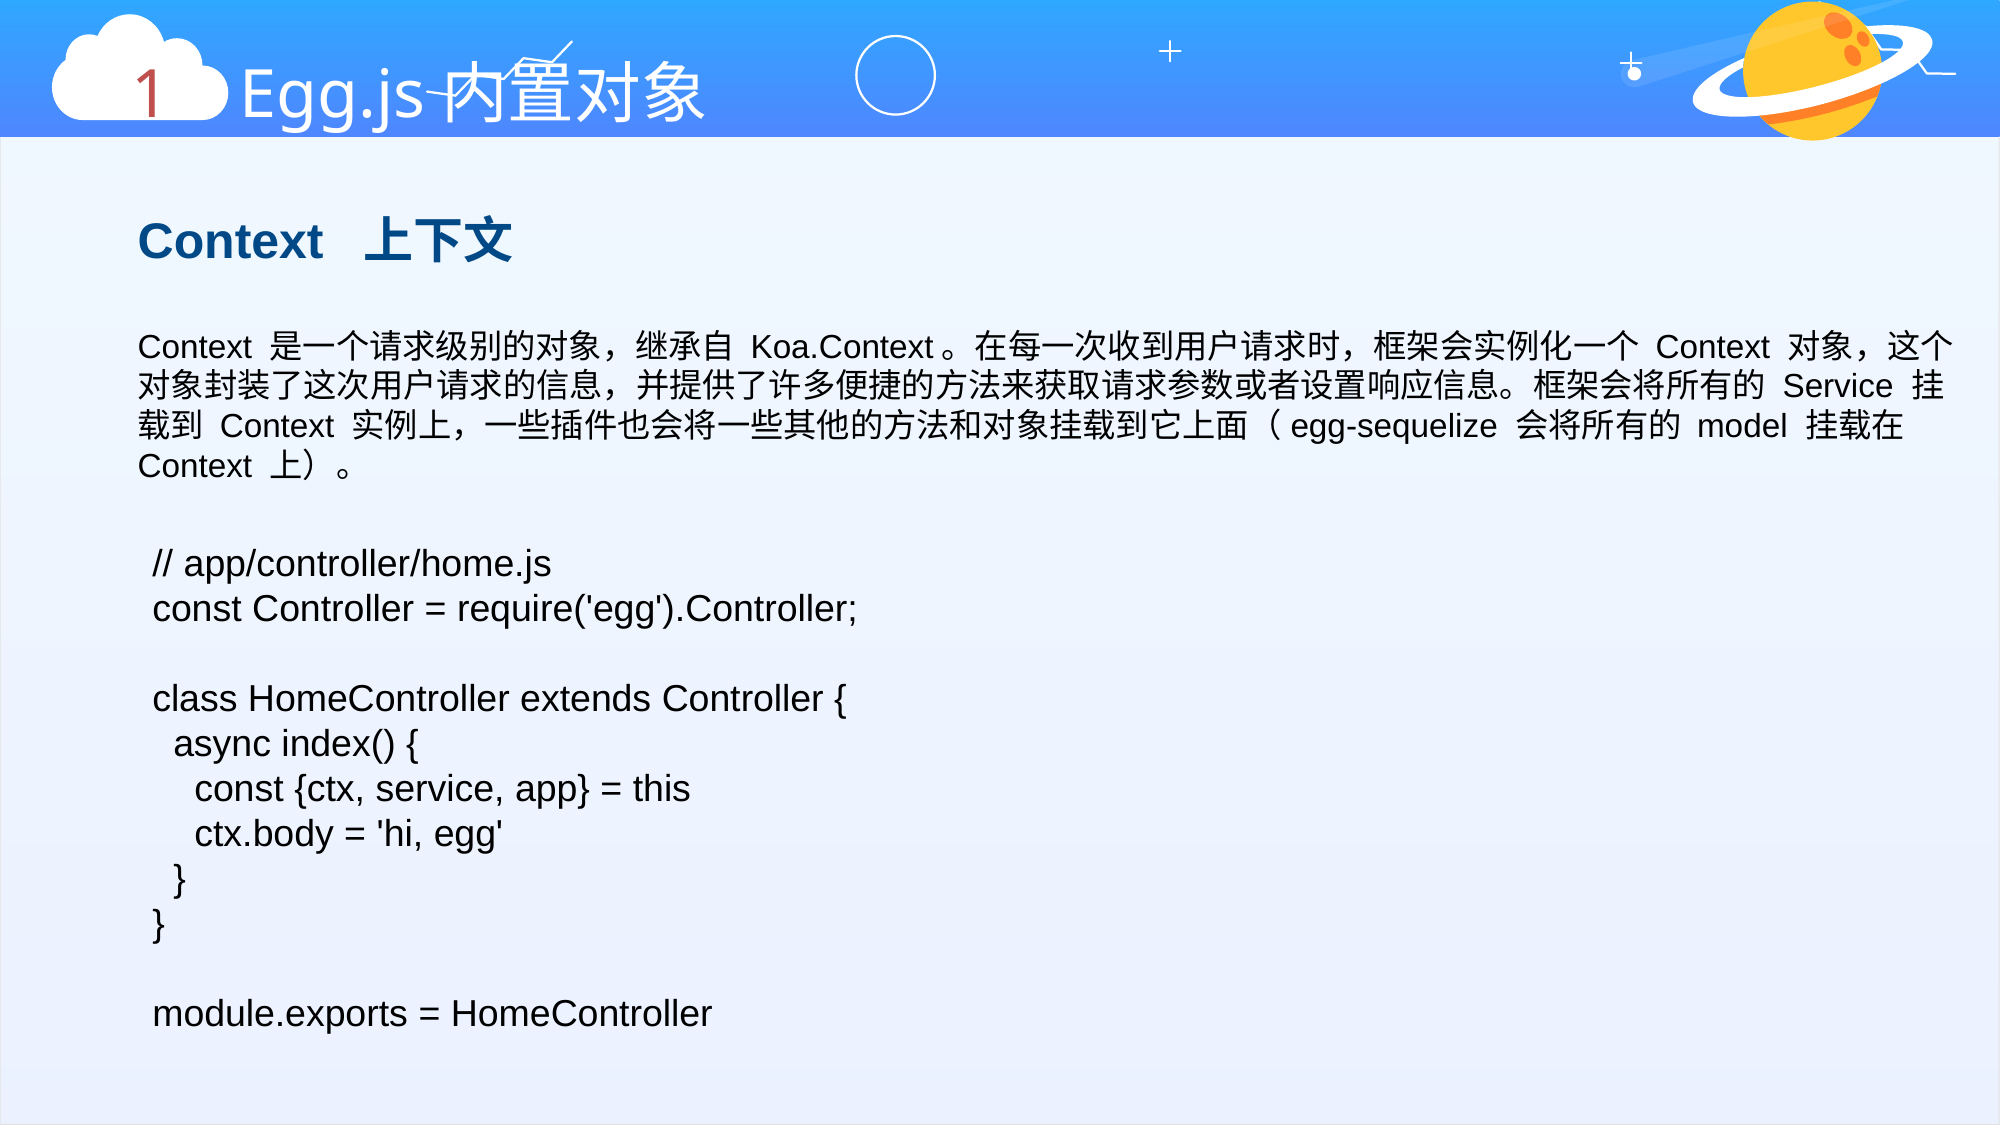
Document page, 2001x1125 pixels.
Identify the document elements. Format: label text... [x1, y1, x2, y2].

text_box Context 是一个请求级别的对象，继承自 Koa.Context。在每一次收到用户请求时，框架会实例化一个 Context 对象，这个对象封装了这次用户请求的信息，并提供了许多便捷的方法来获取请求参数或者设置响应信息。框架会将所有的 Service 挂载到 Context 实例上，一些插件也会将一些其他的方法和对象挂载到它上面（egg-sequelize 会将所有的 model 挂载在 Context 上）。 [123, 317, 1976, 492]
text_box // app/controller/home.js const Controller = require('egg').Controller; class HomeController extends Controller { async index() { const {ctx, service, app} = this ctx.body = 'hi, egg' } } module.exports = HomeController [137, 531, 1961, 1041]
text_box [71, 14, 192, 43]
text_box 1 Egg.js内置对象 [52, 43, 789, 138]
text_box Context 上下文 [122, 201, 1046, 277]
